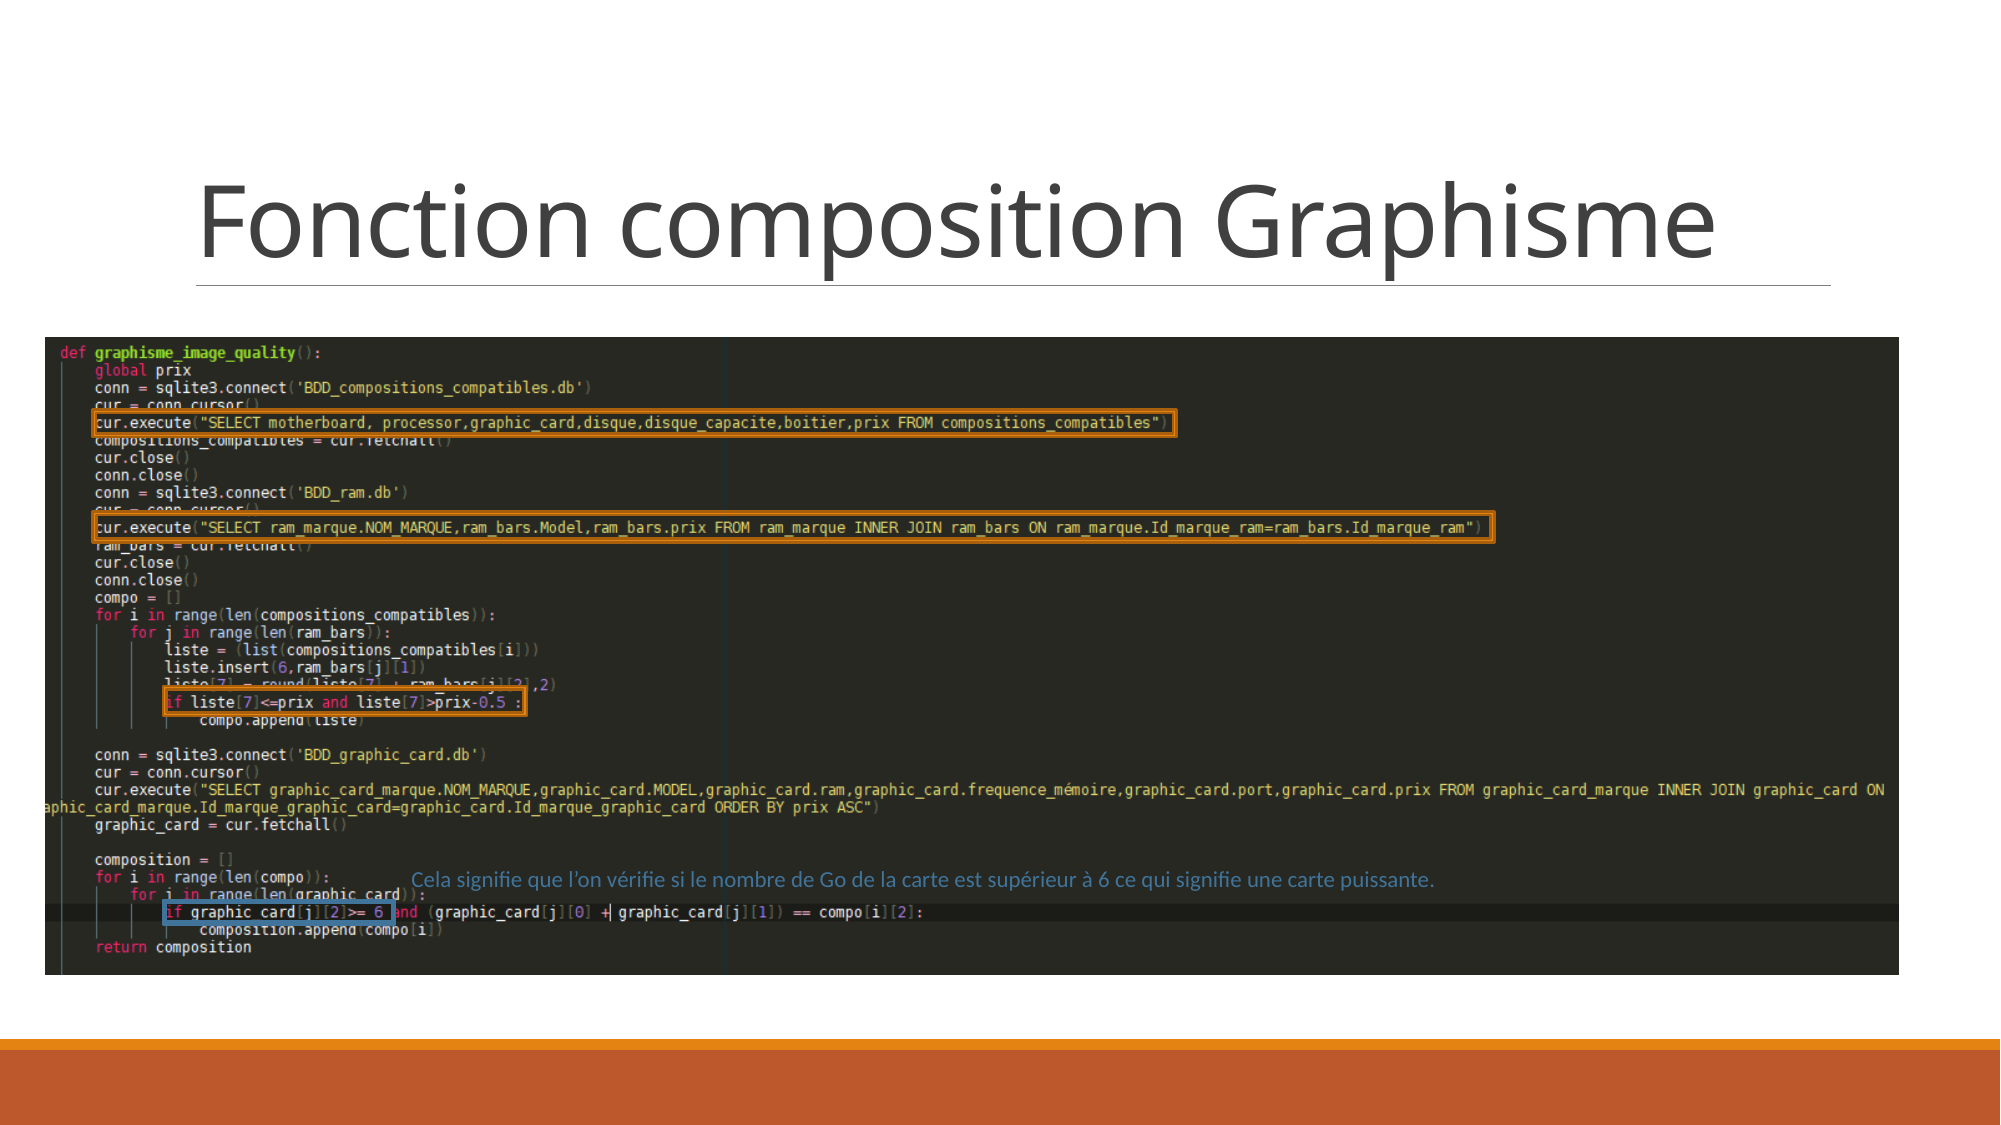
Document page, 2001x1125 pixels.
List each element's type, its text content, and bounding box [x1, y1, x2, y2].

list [44, 337, 1900, 975]
title Fonction composition Graphisme [180, 47, 1830, 285]
